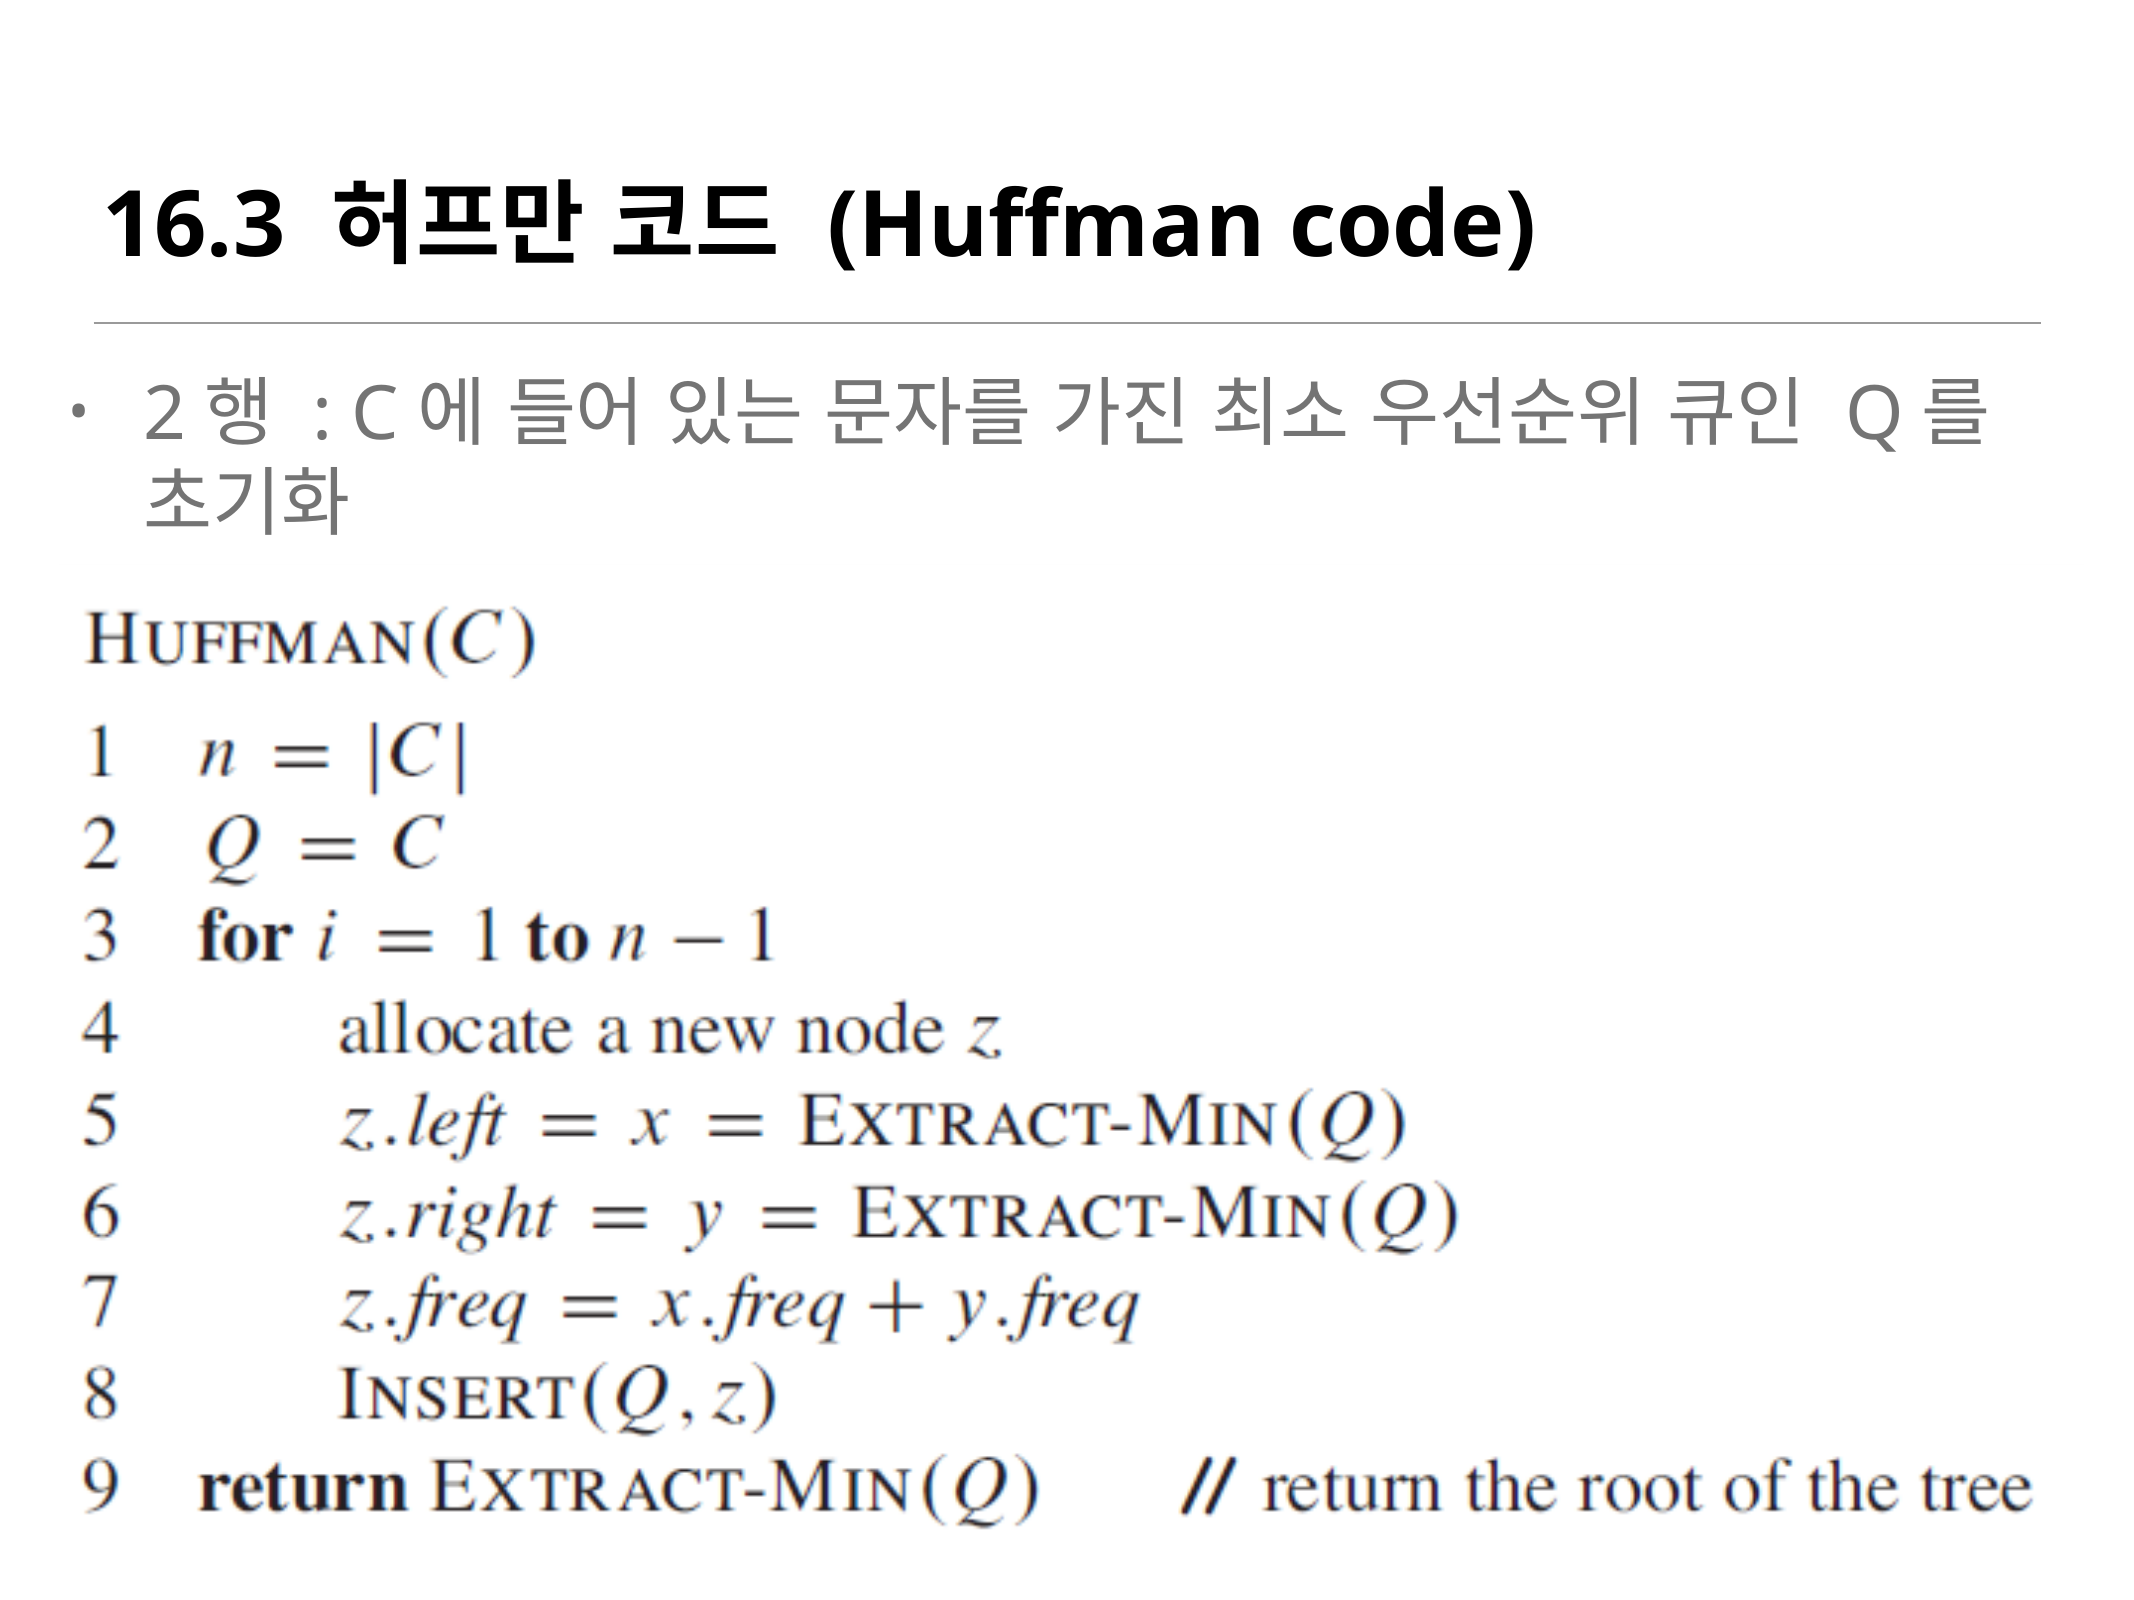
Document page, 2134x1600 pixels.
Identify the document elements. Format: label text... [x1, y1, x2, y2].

list 2행 : C에 들어 있는 문자를 가진 최소 우선순위 큐인 Q를 초기화 [59, 355, 2055, 563]
title 16.3 허프만 코드 (Huffman code) [93, 53, 2041, 284]
picture [59, 563, 2084, 1578]
